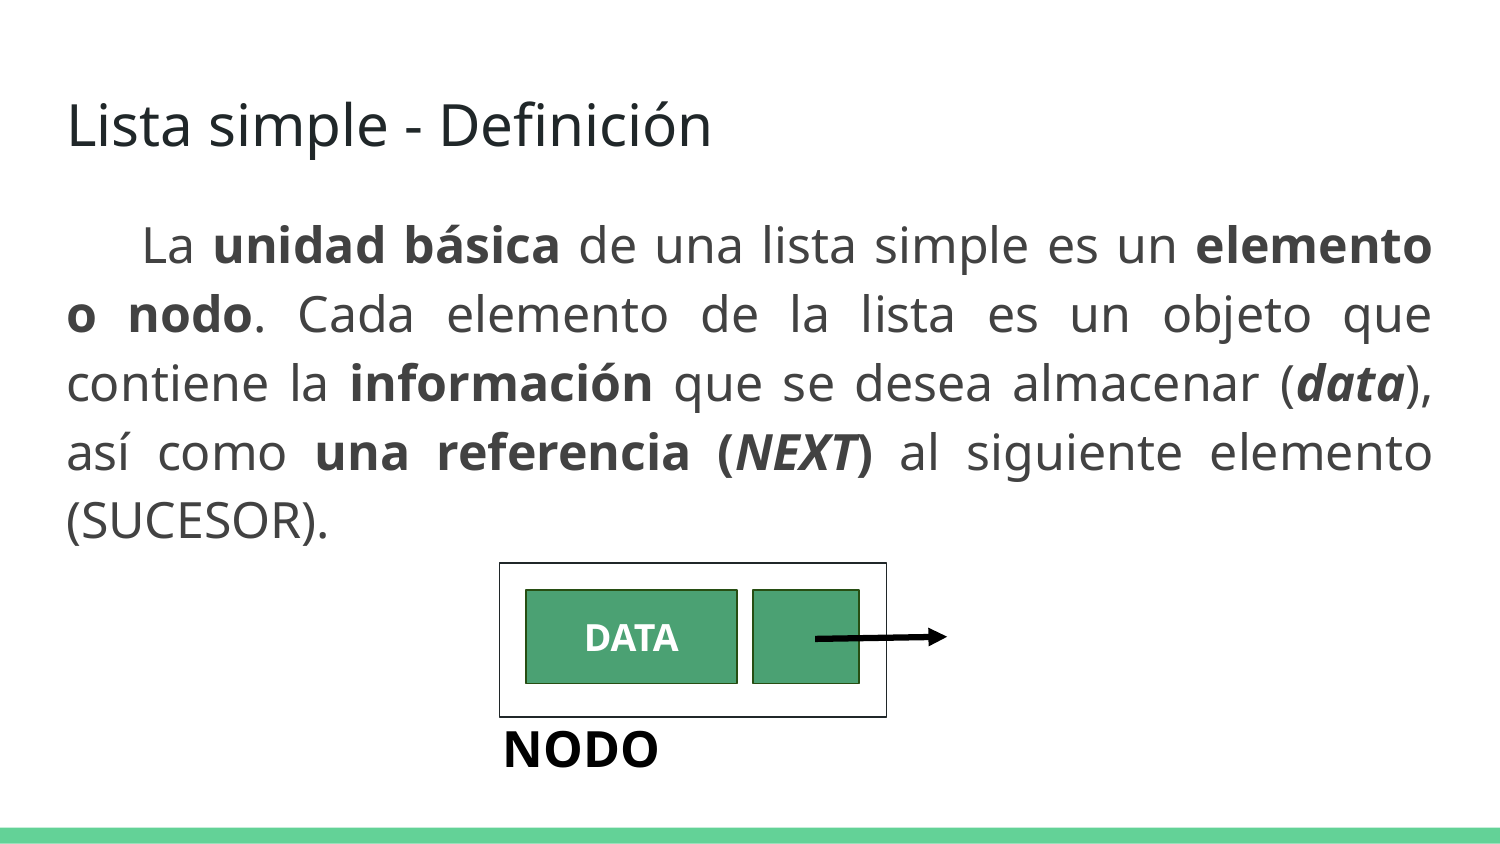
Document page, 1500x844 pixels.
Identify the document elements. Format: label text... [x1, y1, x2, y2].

list La unidad básica de una lista simple es un elemento o nodo. Cada elemento de la lista es un objeto que contiene la información que se desea almacenar (data), así como una referencia (NEXT) al siguiente elemento (SUCESOR). [51, 189, 1449, 510]
text_box [499, 563, 887, 717]
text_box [814, 636, 948, 640]
text_box NODO [475, 716, 687, 779]
title Lista simple - Definición [51, 72, 1449, 167]
text_box DATA [525, 589, 737, 684]
text_box [753, 589, 860, 684]
